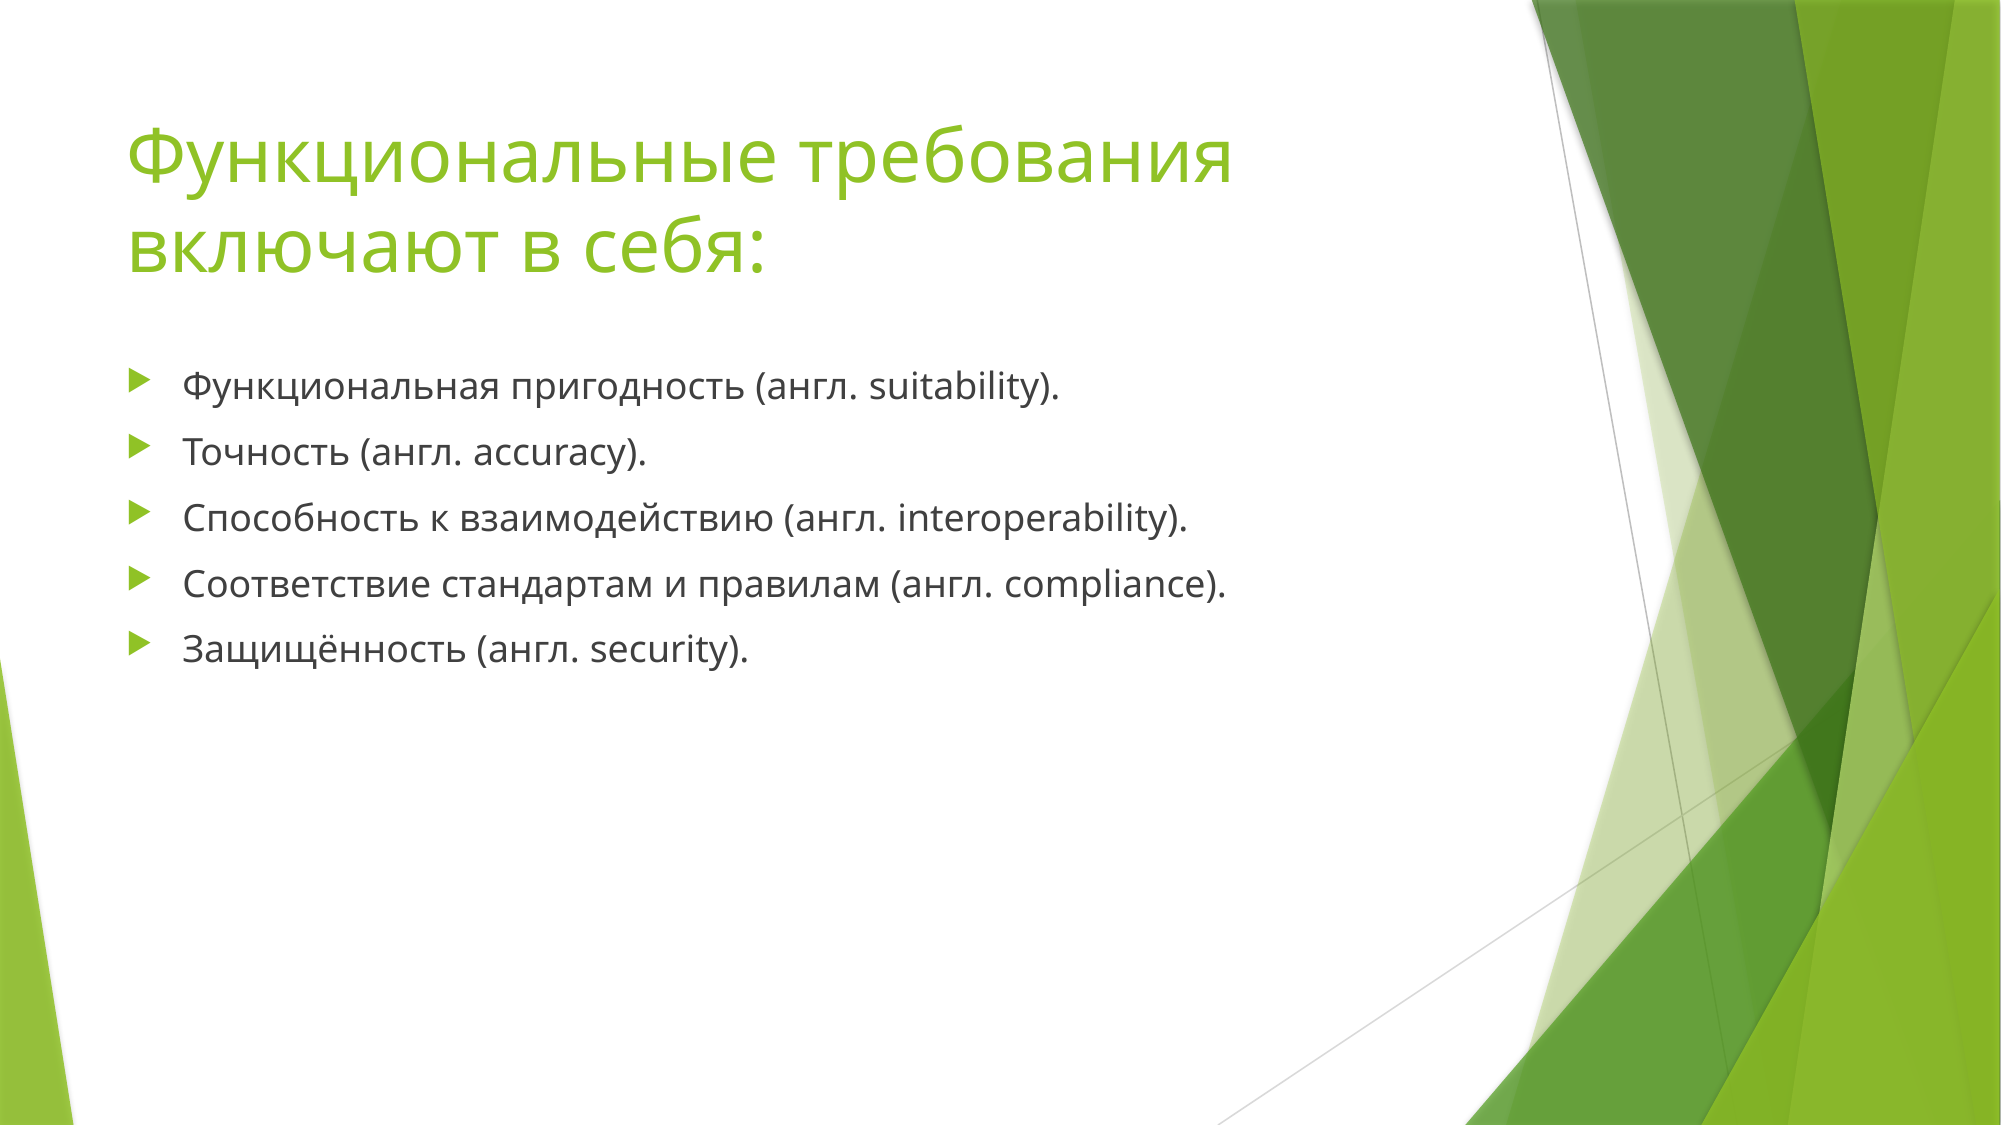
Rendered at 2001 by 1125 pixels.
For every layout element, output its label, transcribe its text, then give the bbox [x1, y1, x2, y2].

title Функциональные требования включают в себя: [111, 99, 1522, 317]
list Функциональная пригодность (англ. suitability). Точность (англ. accuracy). Способность к взаимодействию (англ. interoperability). Соответствие стандартам и правилам (англ. compliance). Защищённость (англ. security). [111, 354, 1522, 992]
